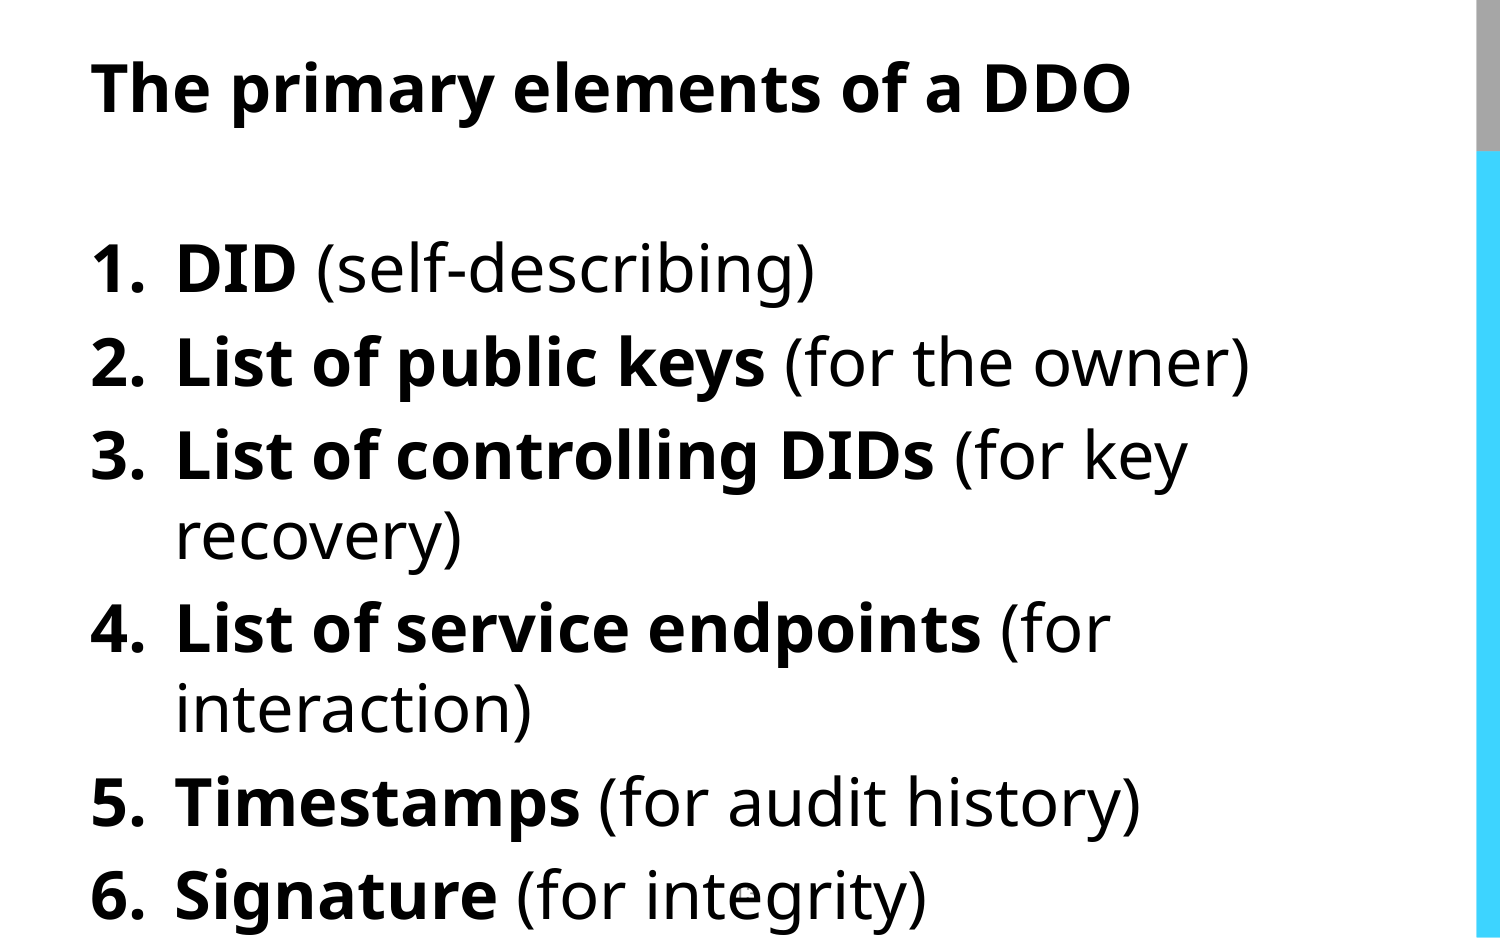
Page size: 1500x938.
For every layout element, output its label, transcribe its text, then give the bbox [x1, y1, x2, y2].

title The primary elements of a DDO [75, 20, 1425, 152]
list DID (self-describing) List of public keys (for the owner) List of controlling DIDs (for key recovery) List of service endpoints (for interaction) Timestamps (for audit history) Signature (for integrity) [75, 218, 1425, 838]
slide_number 13 [718, 867, 781, 918]
